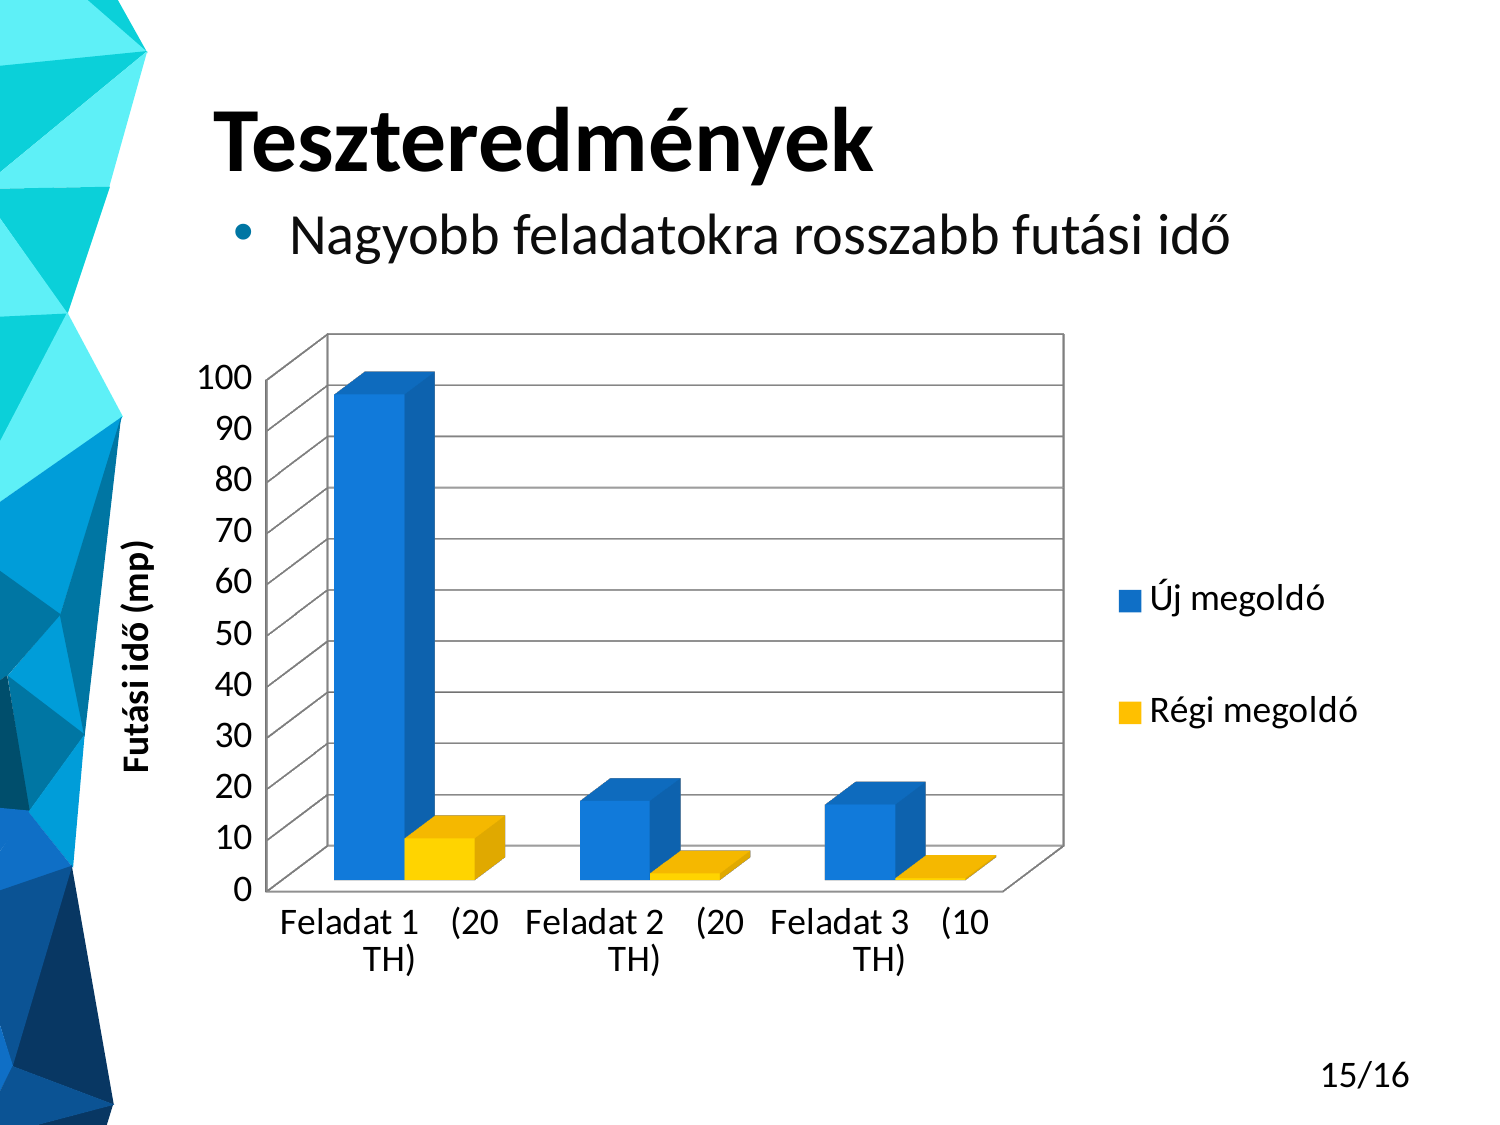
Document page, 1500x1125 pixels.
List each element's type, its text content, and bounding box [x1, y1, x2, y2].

chart [85, 301, 1437, 1017]
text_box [0, 488, 80, 637]
text_box Nagyobb feladatokra rosszabb futási idő [218, 188, 1435, 300]
slide_number 15/16 [1074, 1042, 1425, 1103]
title Teszteredmények [198, 41, 1500, 229]
